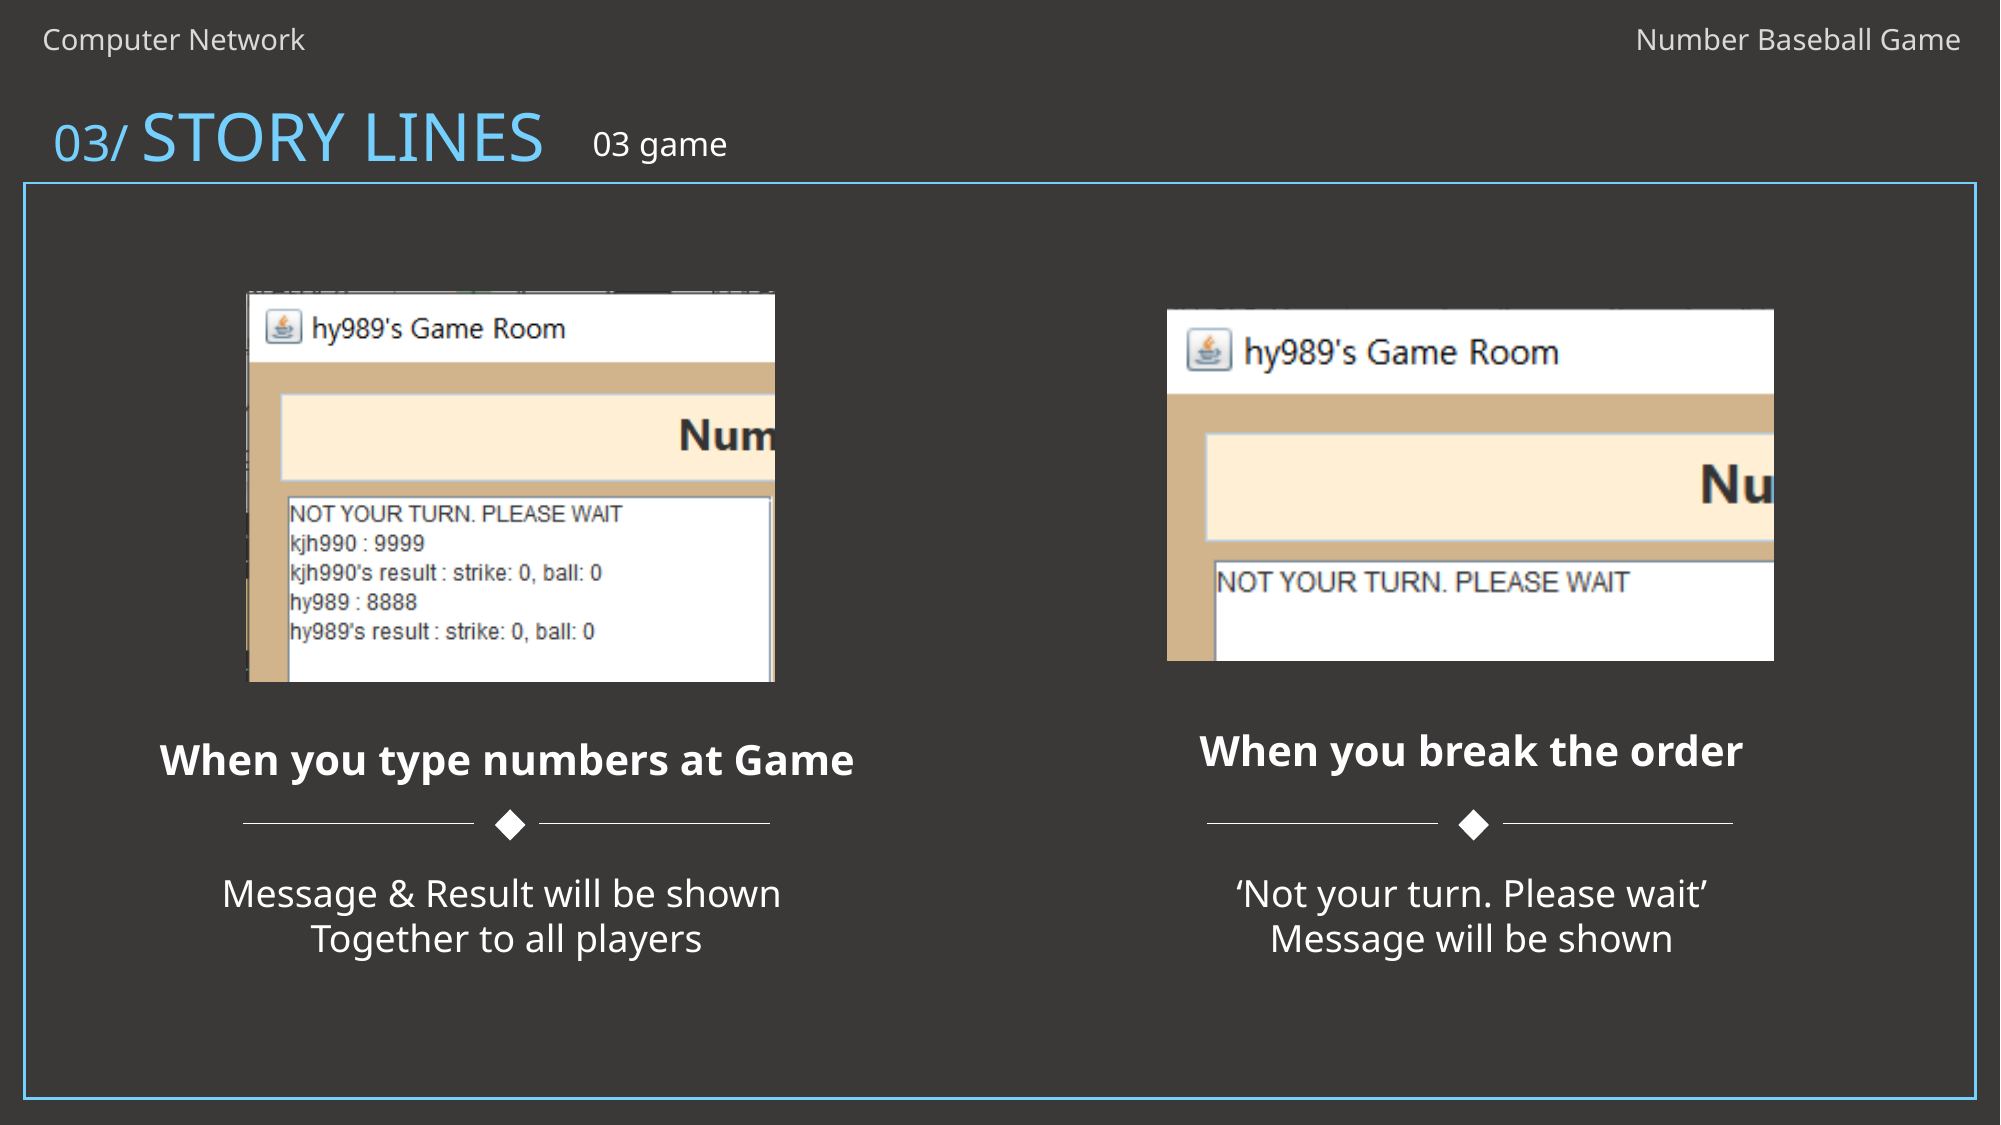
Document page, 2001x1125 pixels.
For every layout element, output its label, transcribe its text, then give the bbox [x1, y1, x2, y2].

picture [1167, 308, 1774, 661]
text_box Number Baseball Game [1620, 13, 1977, 64]
text_box 03 game [577, 115, 743, 171]
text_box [1206, 810, 1734, 840]
text_box ‘Not your turn. Please wait’ Message will be shown [1221, 862, 1723, 968]
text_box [243, 810, 770, 840]
text_box When you type numbers at Game [145, 726, 871, 791]
text_box When you break the order [1184, 717, 1760, 783]
text_box 03/ STORY LINES [38, 86, 561, 182]
picture [246, 291, 776, 682]
text_box [23, 182, 1977, 1099]
text_box Message & Result will be shown Together to all players [206, 862, 807, 968]
text_box Computer Network [27, 13, 321, 64]
